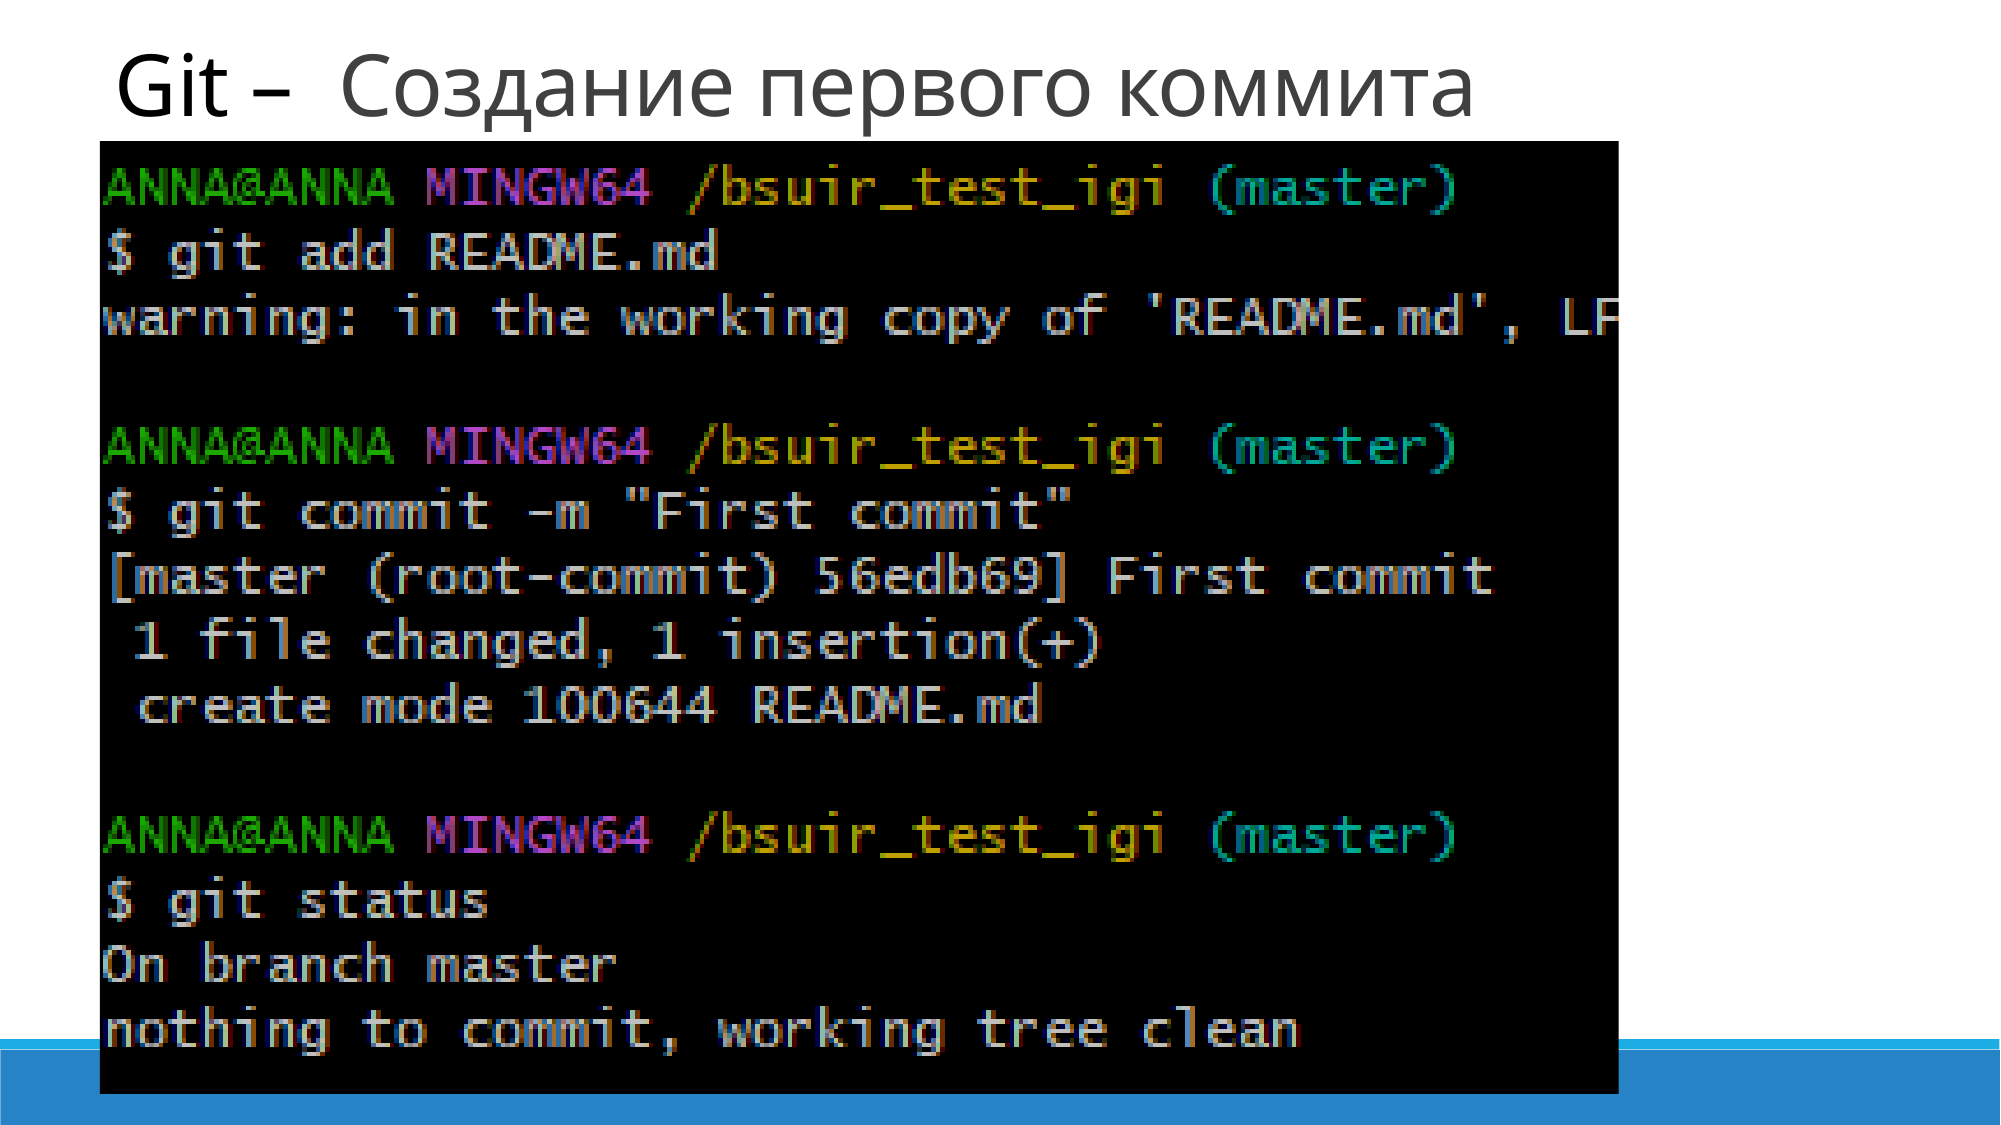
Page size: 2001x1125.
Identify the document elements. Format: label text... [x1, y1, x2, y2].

title Git – Создание первого коммита [99, 38, 1750, 142]
picture [99, 141, 1620, 1095]
